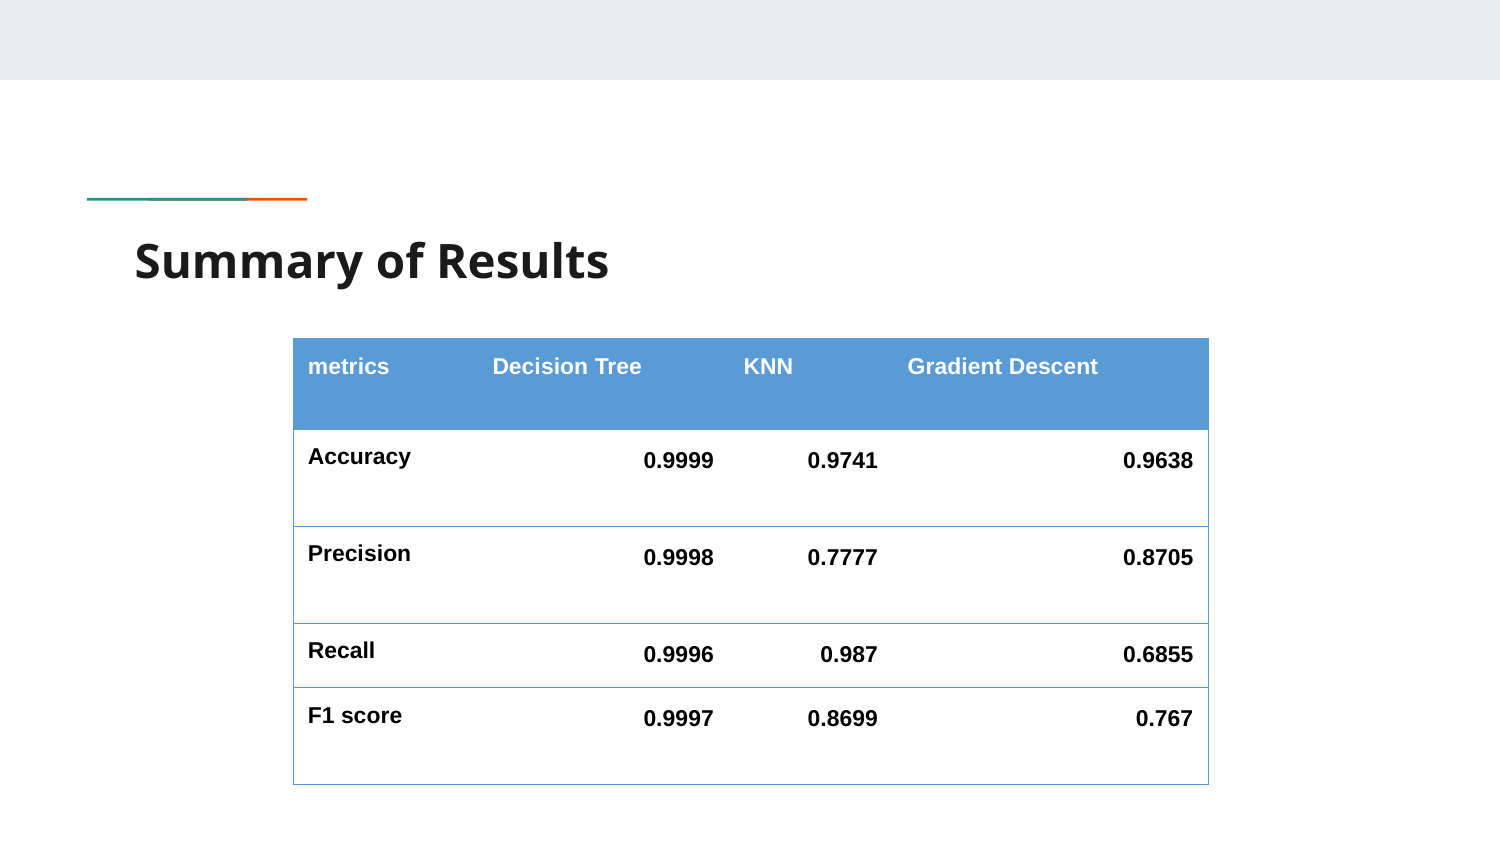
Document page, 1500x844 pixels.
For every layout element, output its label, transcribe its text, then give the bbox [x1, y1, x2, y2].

table_cell F1 score [294, 688, 478, 784]
table_cell 0.8705 [893, 527, 1208, 623]
table_cell Recall [294, 624, 478, 687]
table_cell 0.8699 [729, 688, 893, 784]
table_cell 0.9741 [729, 430, 893, 526]
table_header KNN [729, 339, 893, 429]
title Summary of Results [119, 216, 1381, 305]
table_cell 0.9999 [478, 430, 729, 526]
table_cell 0.9997 [478, 688, 729, 784]
table_cell 0.9998 [478, 527, 729, 623]
table_cell 0.9638 [893, 430, 1208, 526]
table_cell 0.6855 [893, 624, 1208, 687]
table_header Decision Tree [478, 339, 729, 429]
table_cell 0.987 [729, 624, 893, 687]
table_header Gradient Descent [893, 339, 1208, 429]
table_cell 0.767 [893, 688, 1208, 784]
table_cell Precision [294, 527, 478, 623]
table_cell 0.9996 [478, 624, 729, 687]
table_header metrics [294, 339, 478, 429]
table_cell 0.7777 [729, 527, 893, 623]
table_cell Accuracy [294, 430, 478, 526]
